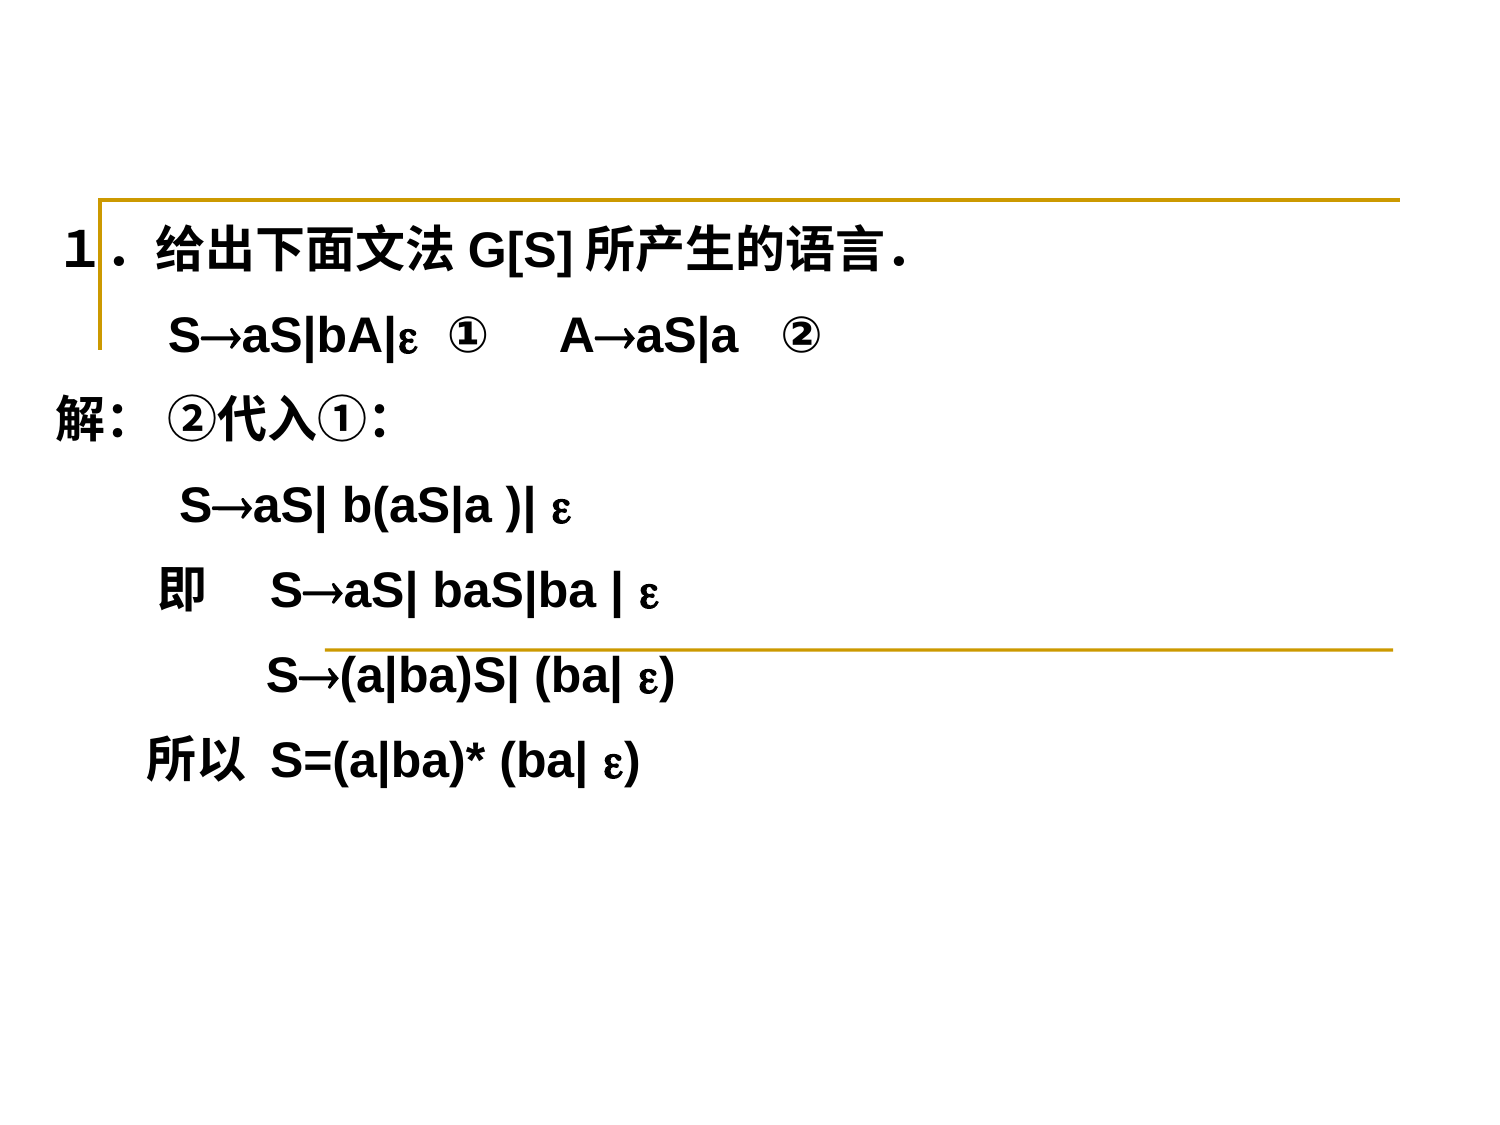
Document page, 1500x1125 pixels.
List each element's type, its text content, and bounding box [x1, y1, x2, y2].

text_box １．给出下面文法G[S]所产生的语言． SaS|bA| ① AaS|a ② 解： ②代入①： SaS| b(aS|a )|  即 SaS| baS|ba |  S(a|ba)S| (ba| ) 所以 S=(a|ba)* (ba| ) [41, 125, 1459, 880]
